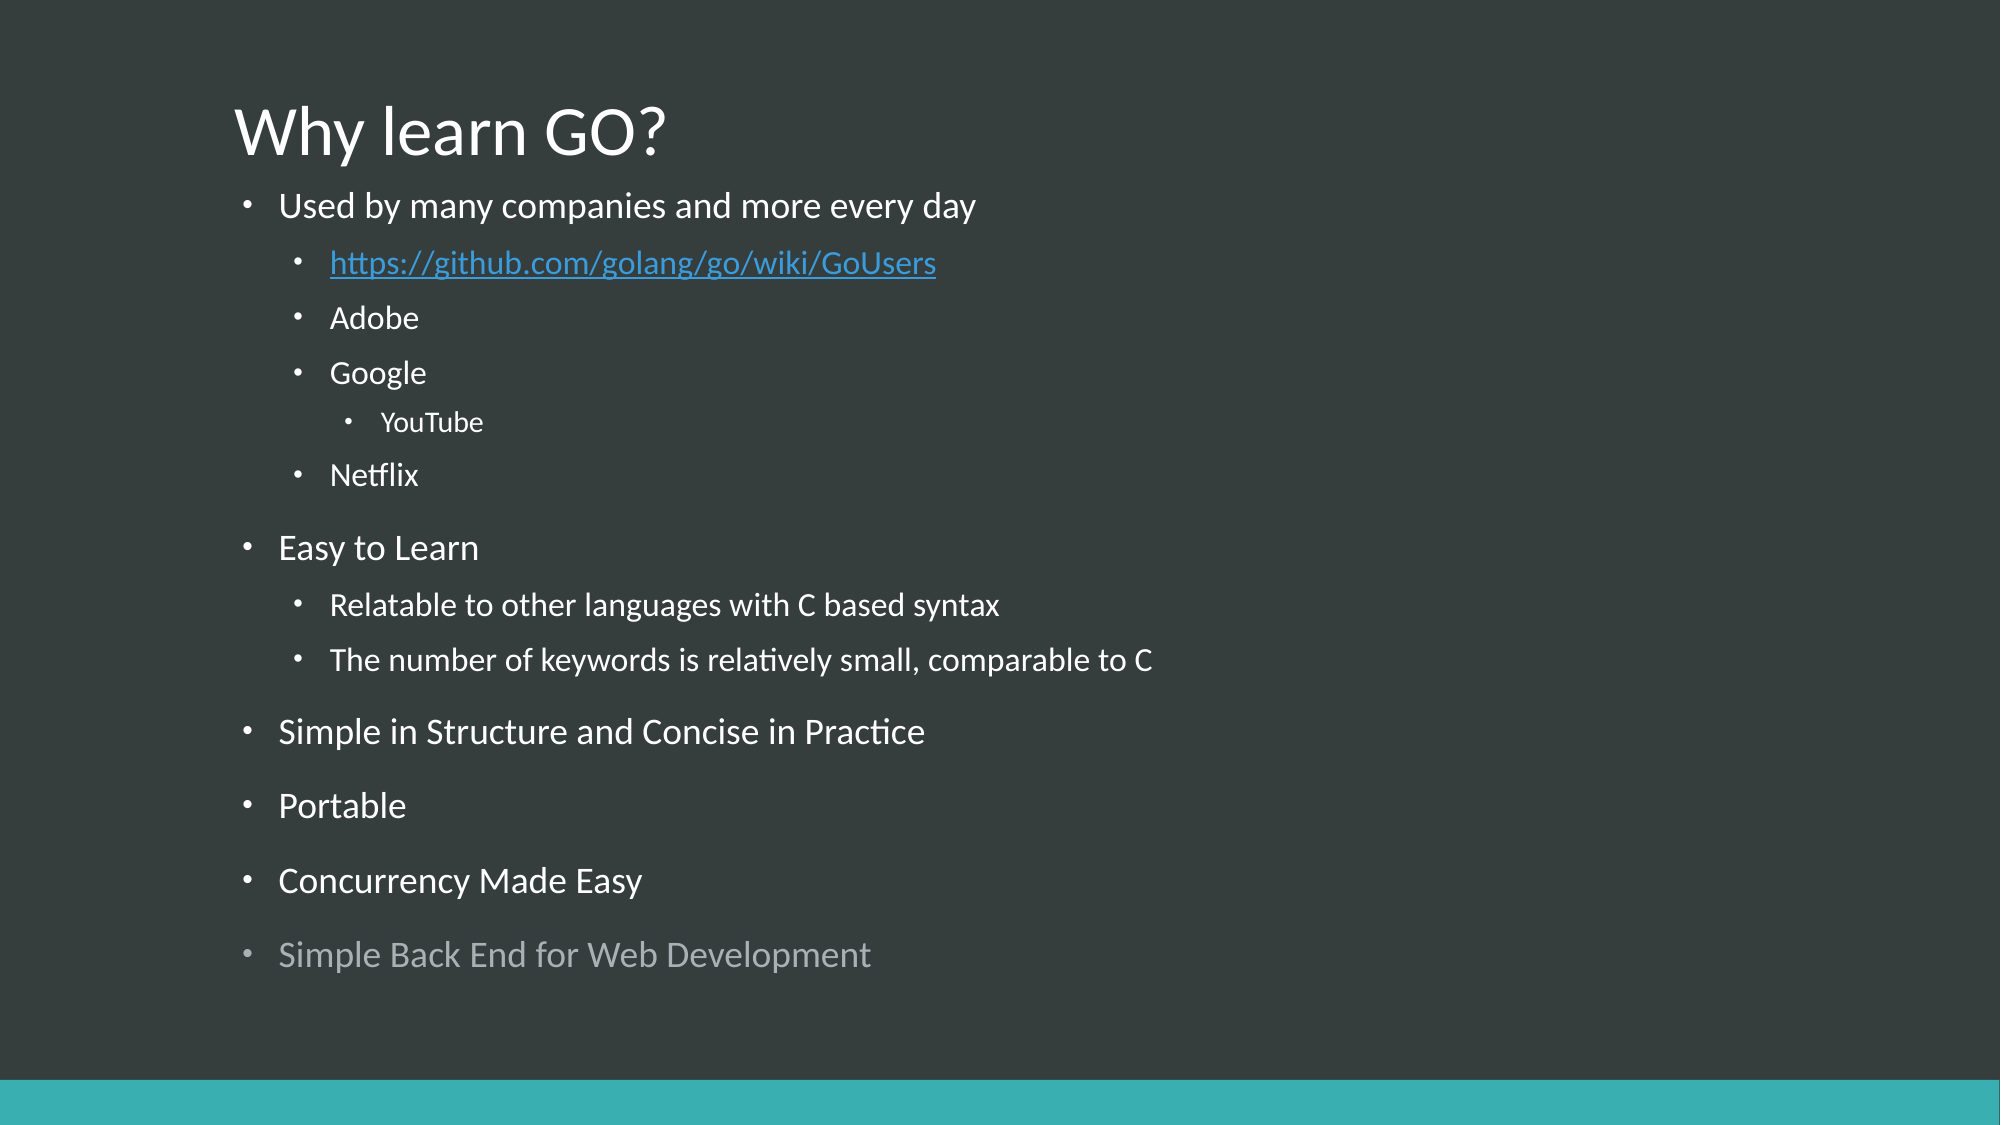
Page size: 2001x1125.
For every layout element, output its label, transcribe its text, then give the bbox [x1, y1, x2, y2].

title Why learn GO? [219, 76, 1780, 178]
list Used by many companies and more every day https://github.com/golang/go/wiki/GoUsers Adobe Google YouTube Netflix Easy to Learn Relatable to other languages with C based syntax The number of keywords is relatively small, comparable to C Simple in Structure and Concise in Practice Portable Concurrency Made Easy Simple Back End for Web Development [219, 178, 1780, 990]
